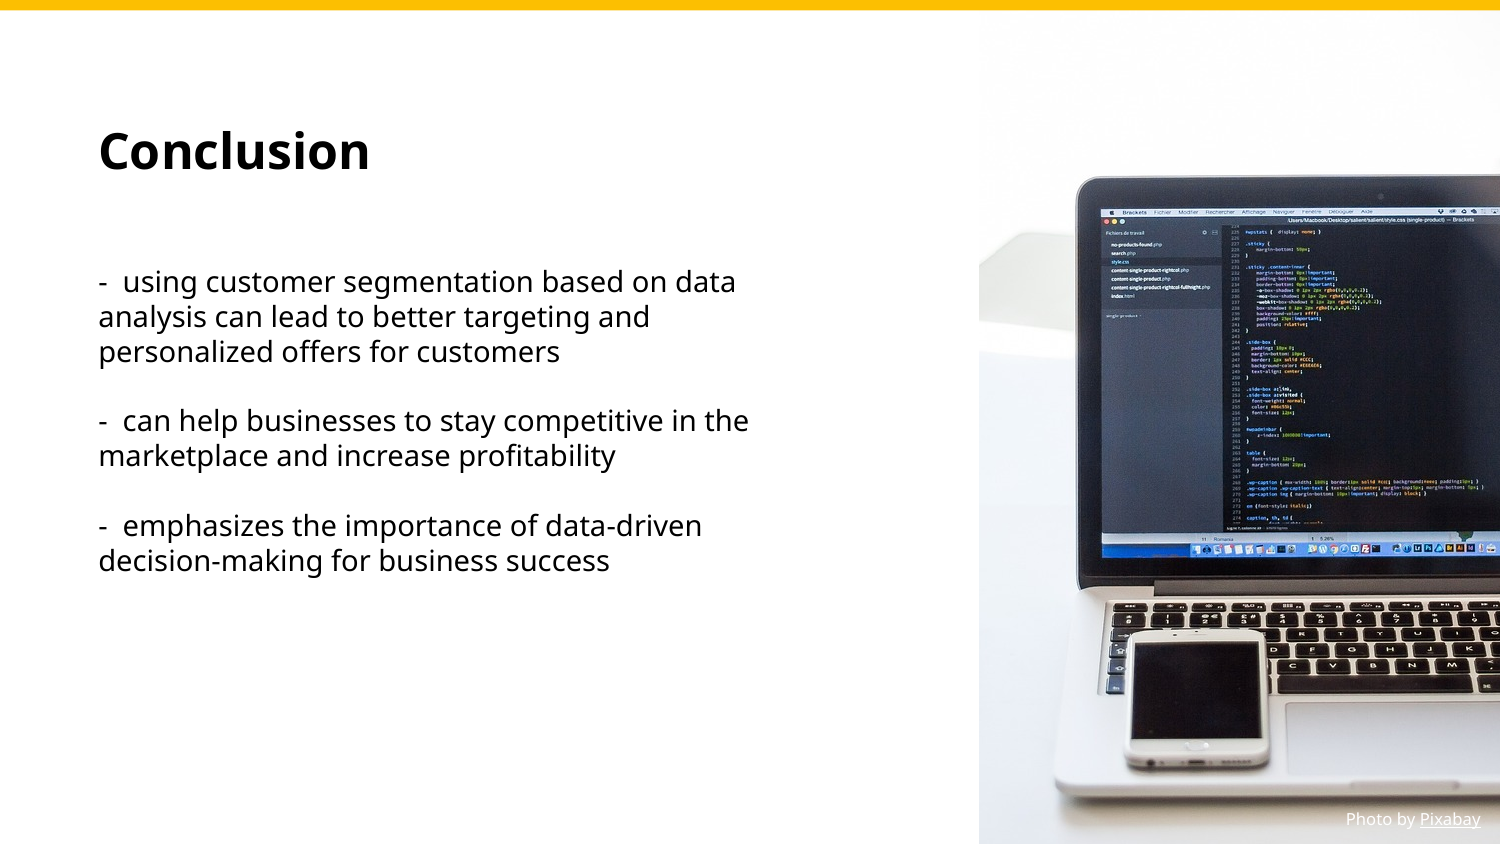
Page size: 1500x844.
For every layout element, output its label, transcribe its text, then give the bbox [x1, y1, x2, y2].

text_box Conclusion [83, 104, 825, 188]
picture [978, 0, 1500, 844]
text_box [0, 0, 976, 11]
text_box - using customer segmentation based on data analysis can lead to better targeting and personalized offers for customers - can help businesses to stay competitive in the marketplace and increase profitability - emphasizes the importance of data-driven decision-making for business success [83, 247, 825, 332]
